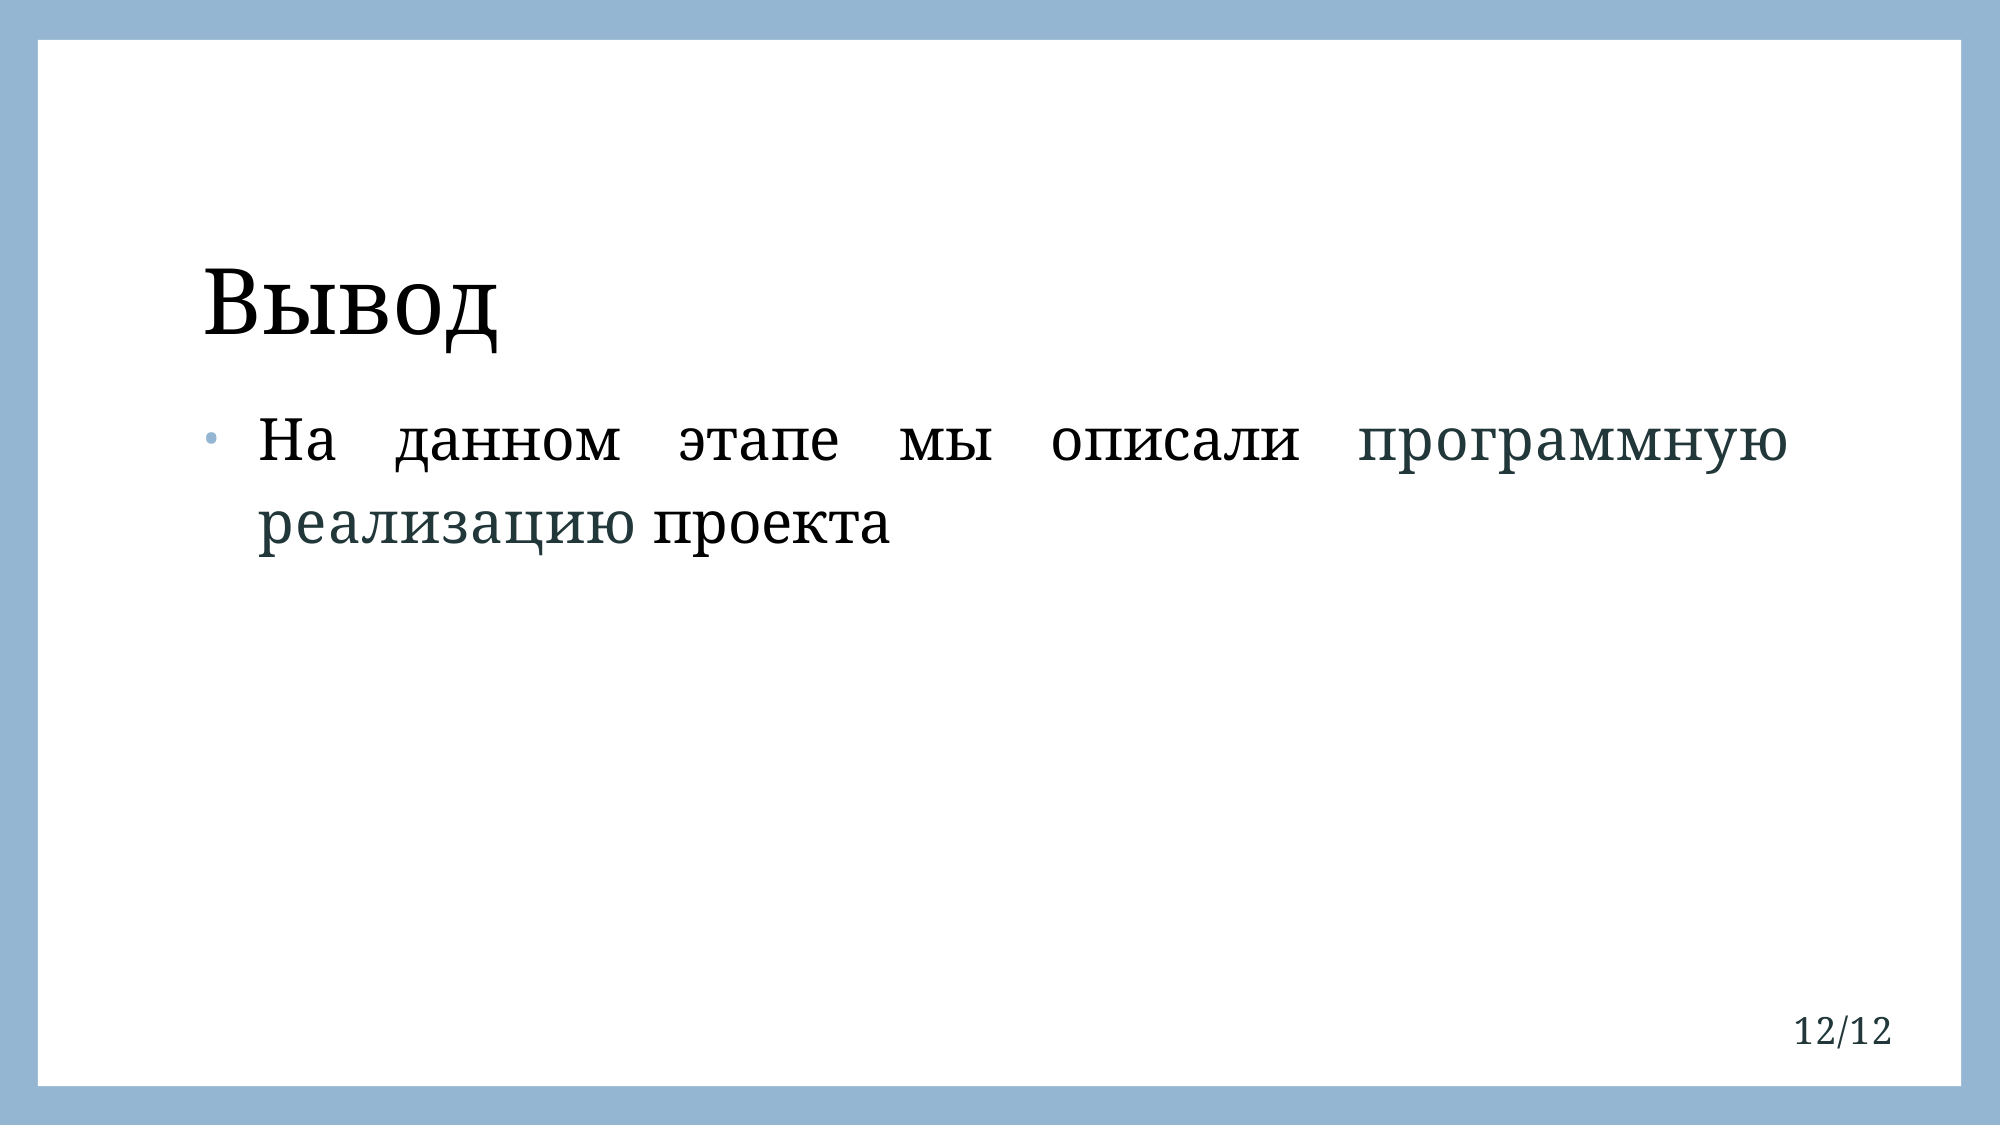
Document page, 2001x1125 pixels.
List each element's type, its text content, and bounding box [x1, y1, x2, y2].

list На данном этапе мы описали программную реализацию проекта [187, 382, 1808, 709]
title Вывод [187, 193, 1808, 382]
text_box 12/12 [1778, 999, 1929, 1060]
